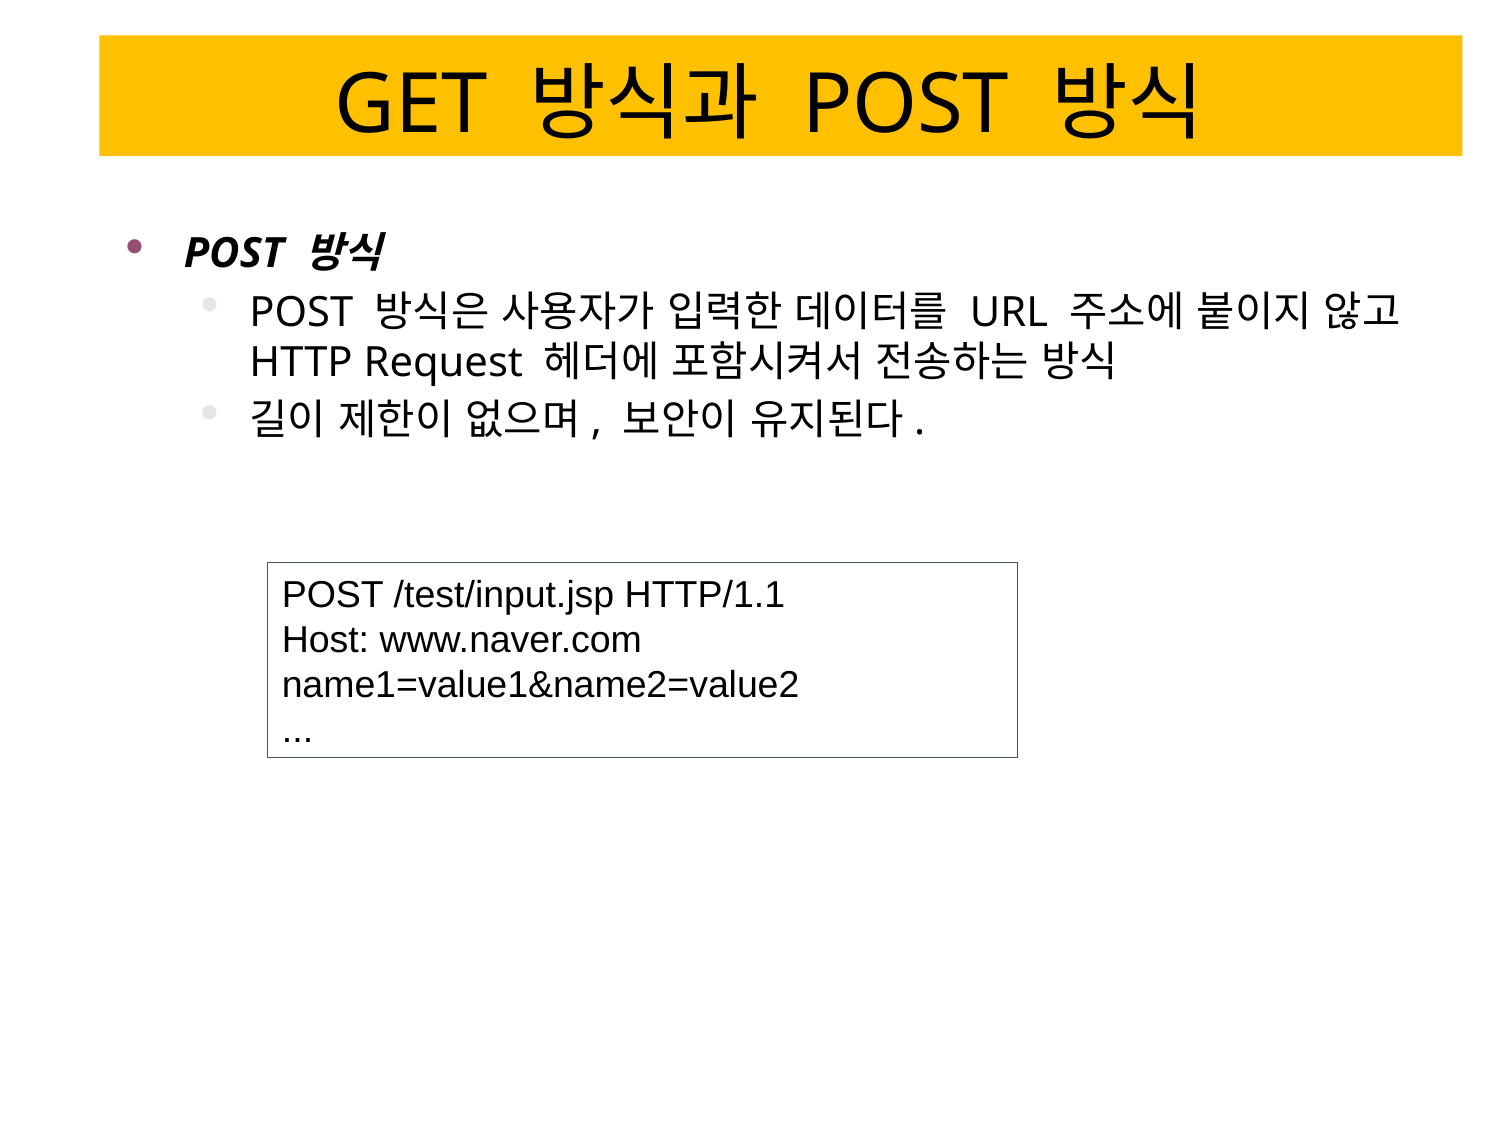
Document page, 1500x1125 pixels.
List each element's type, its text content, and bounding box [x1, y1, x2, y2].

title GET 방식과 POST 방식 [99, 35, 1463, 157]
list POST 방식 POST 방식은 사용자가 입력한 데이터를 URL 주소에 붙이지 않고 HTTP Request 헤더에 포함시켜서 전송하는 방식 길이 제한이 없으며, 보안이 유지된다. [112, 218, 1460, 900]
text_box POST /test/input.jsp HTTP/1.1 Host: www.naver.com name1=value1&name2=value2 ... [267, 562, 1018, 758]
